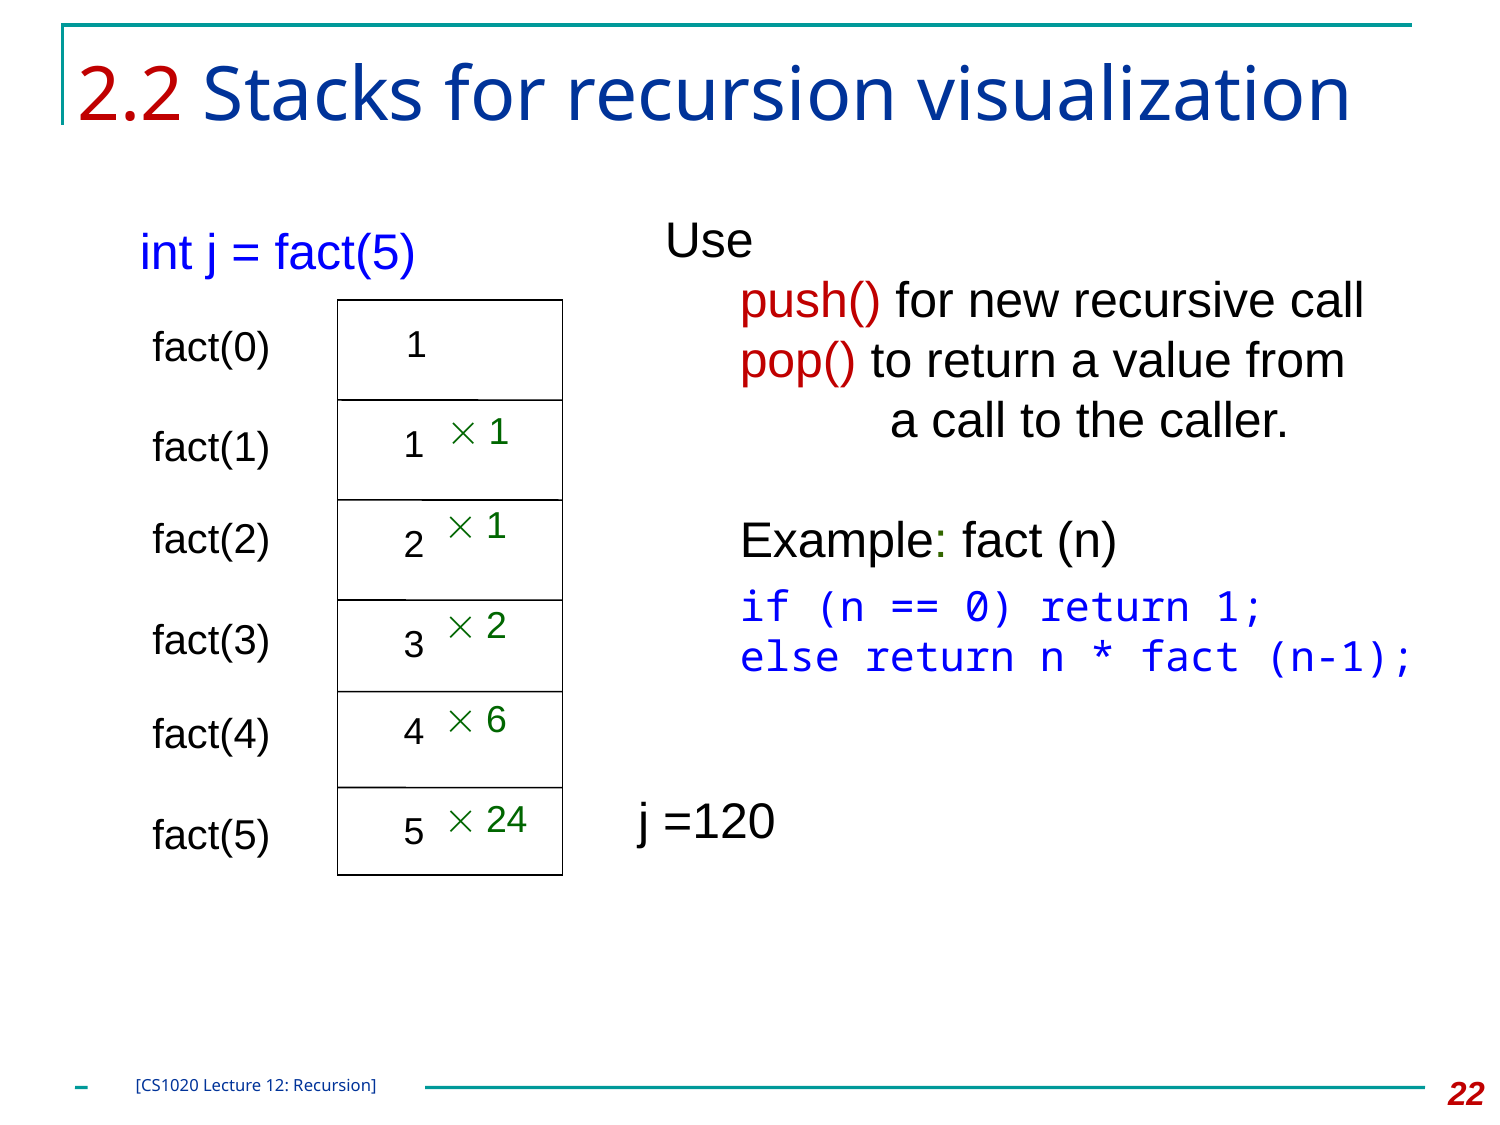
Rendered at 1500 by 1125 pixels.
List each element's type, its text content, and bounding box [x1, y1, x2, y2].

text_box [CS1020 Lecture 12: Recursion] [87, 1074, 425, 1100]
text_box Use push() for new recursive call pop() to return a value from a call to the caller. Example: fact (n) if (n == 0) return 1; else return n * fact (n-1); [650, 200, 1438, 738]
text_box fact(0) [137, 312, 332, 378]
text_box fact(4) [137, 699, 332, 765]
text_box j =120 [623, 781, 791, 857]
text_box fact(1) [137, 412, 332, 478]
text_box fact(2) [137, 504, 332, 570]
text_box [337, 299, 563, 876]
slide_number 22 [1400, 1065, 1500, 1125]
text_box fact(3) [137, 605, 332, 671]
title 2.2 Stacks for recursion visualization [62, 37, 1463, 168]
text_box int j = fact(5) [124, 212, 575, 288]
text_box fact(5) [137, 800, 332, 865]
